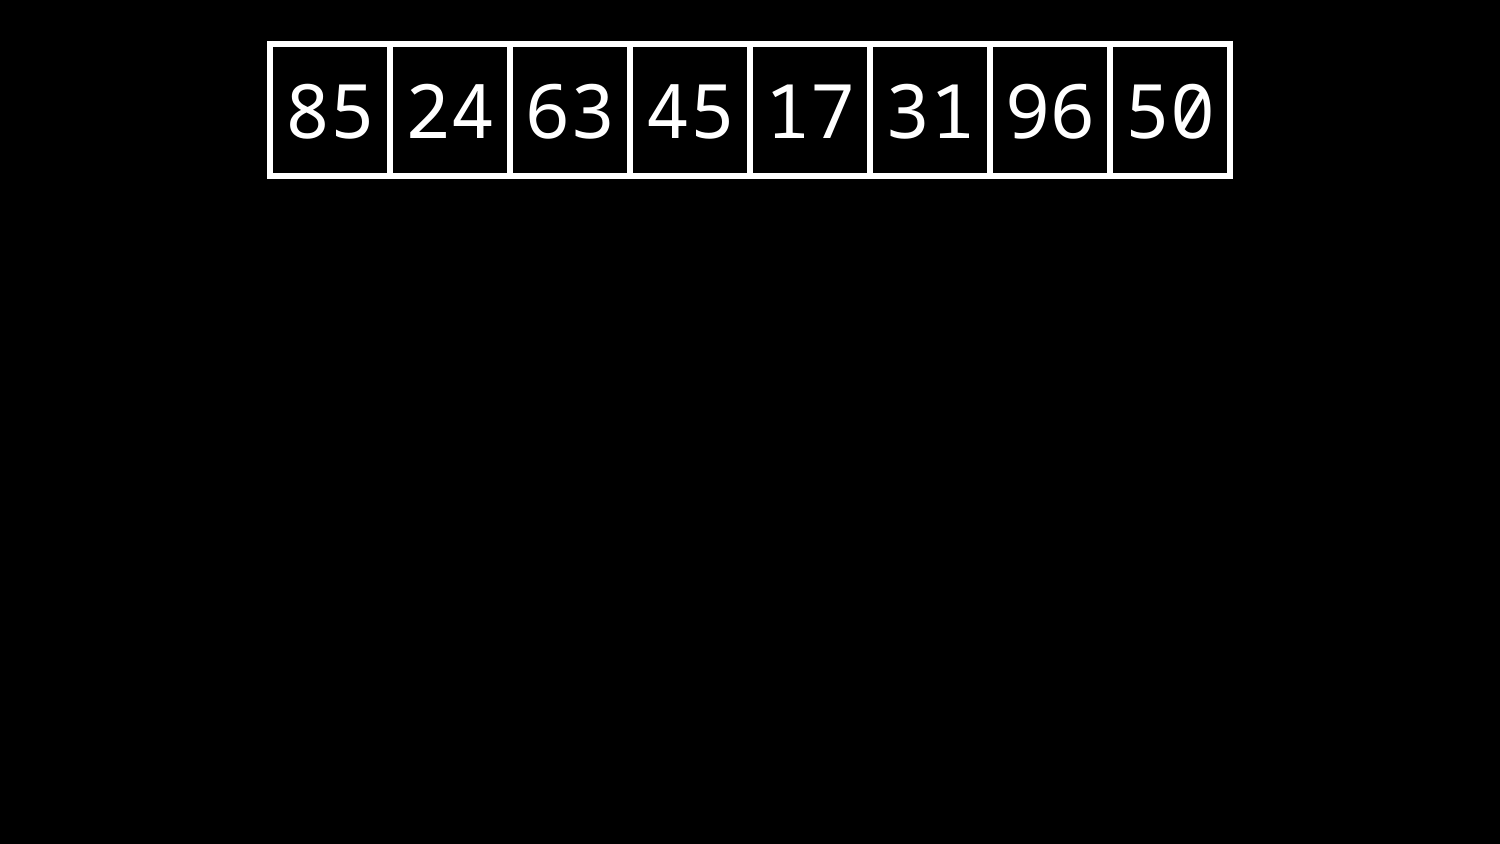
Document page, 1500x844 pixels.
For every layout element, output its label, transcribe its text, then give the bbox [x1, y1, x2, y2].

table_header 50 [1113, 47, 1227, 173]
table_header 96 [993, 47, 1107, 173]
table_header 31 [873, 47, 987, 173]
table_header 17 [753, 47, 867, 173]
table_header 24 [393, 47, 507, 173]
table_header 63 [513, 47, 627, 173]
table_header 85 [273, 47, 387, 173]
table_header 45 [633, 47, 747, 173]
